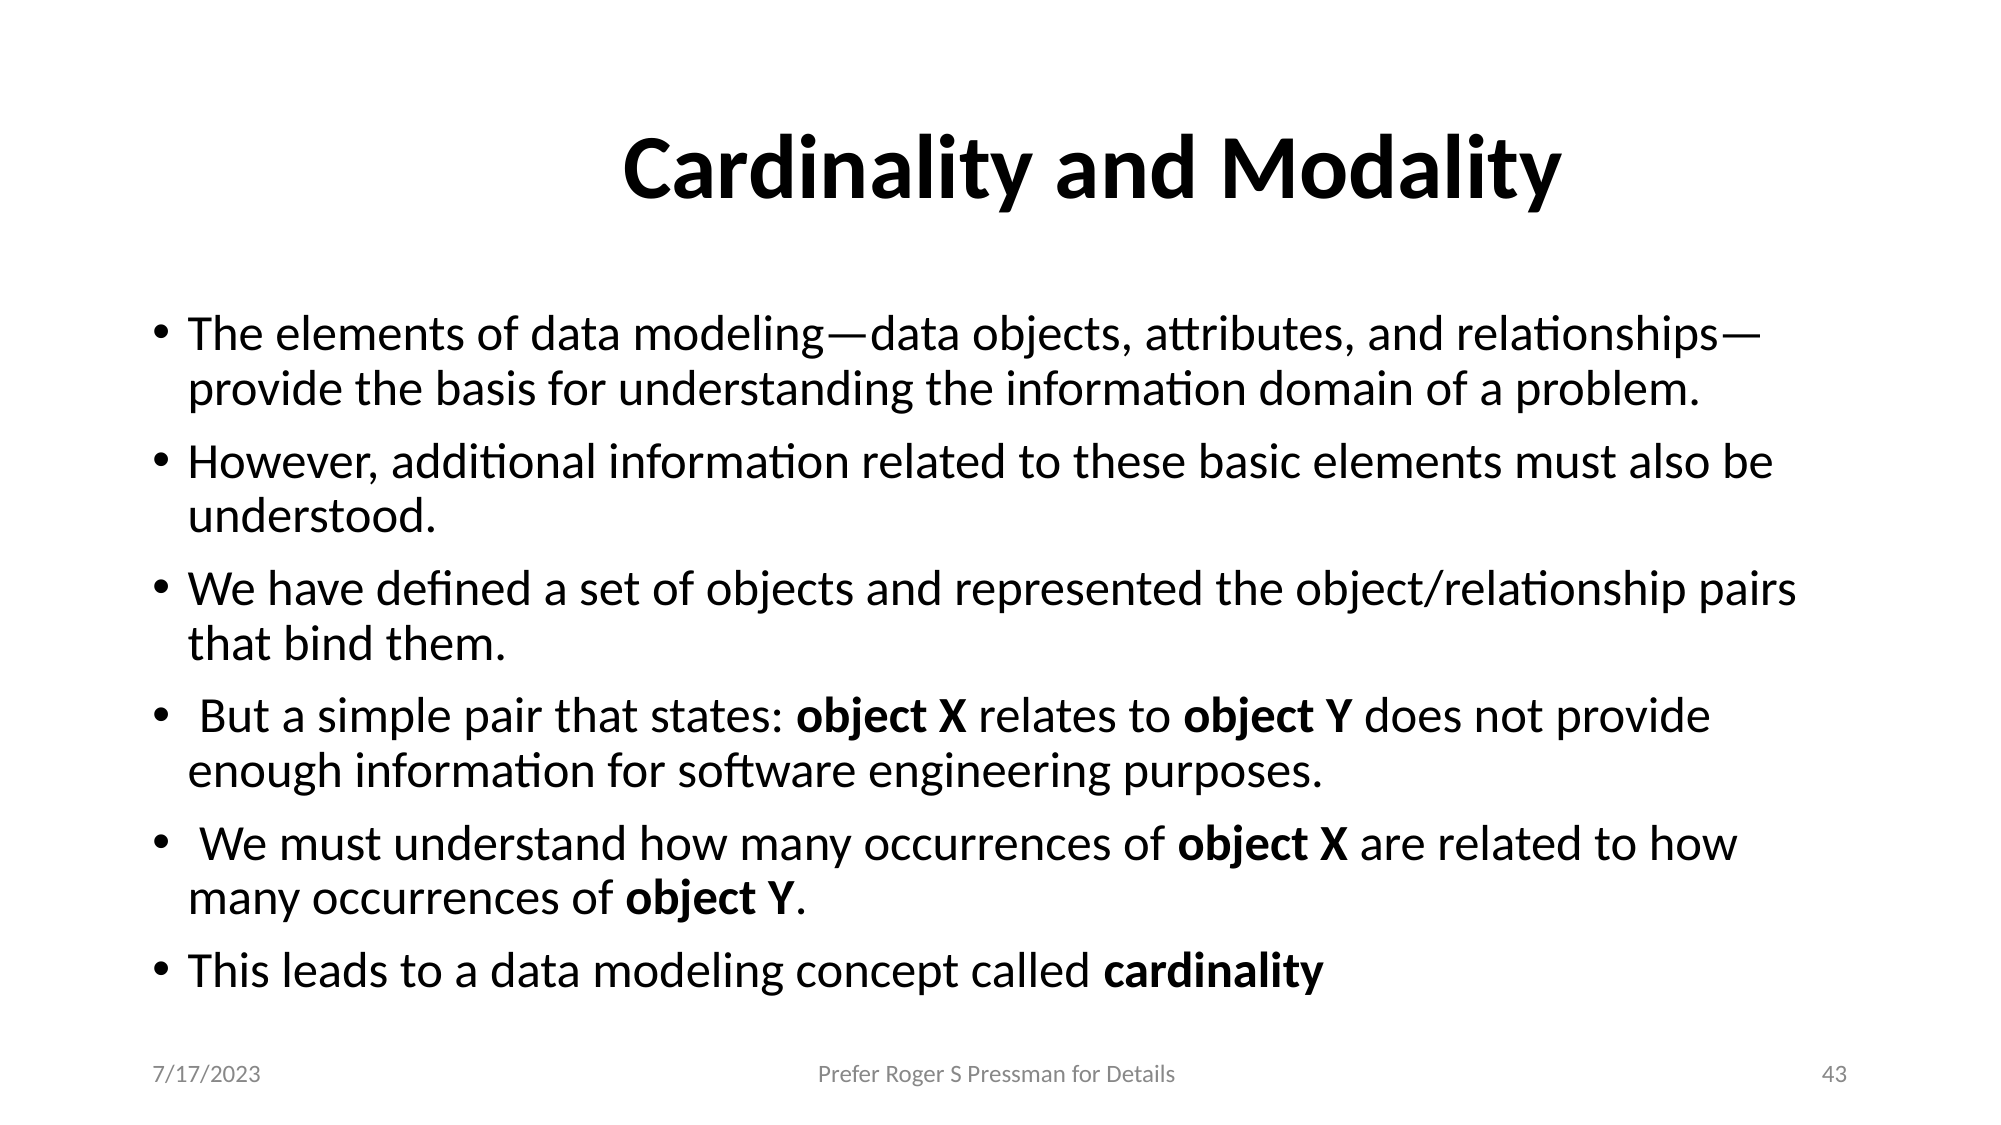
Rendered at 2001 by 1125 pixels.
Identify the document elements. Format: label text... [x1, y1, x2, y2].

footer Prefer Roger S Pressman for Details [662, 1042, 1338, 1103]
list The elements of data modeling—data objects, attributes, and relationships— provide the basis for understanding the information domain of a problem. However, additional information related to these basic elements must also be understood. We have defined a set of objects and represented the object/relationship pairs that bind them. But a simple pair that states: object X relates to object Y does not provide enough information for software engineering purposes. We must understand how many occurrences of object X are related to how many occurrences of object Y. This leads to a data modeling concept called cardinality [137, 299, 1863, 1014]
slide_number ‹#› [1412, 1042, 1863, 1103]
title Cardinality and Modality [137, 59, 1863, 278]
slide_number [137, 1042, 588, 1103]
